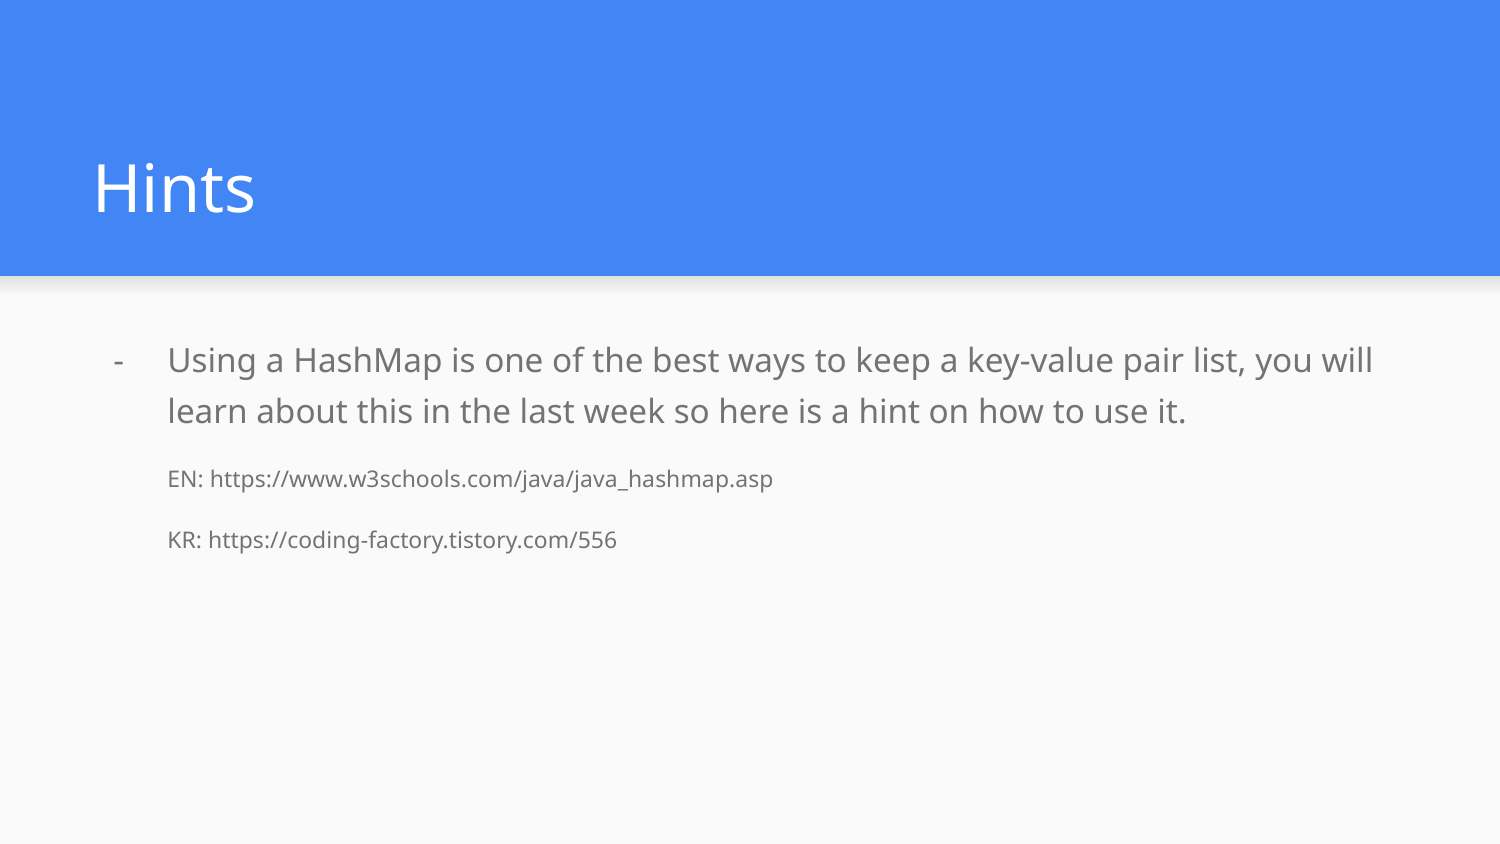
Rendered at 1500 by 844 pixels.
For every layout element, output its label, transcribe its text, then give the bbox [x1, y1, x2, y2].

title Hints [77, 121, 1427, 248]
list Using a HashMap is one of the best ways to keep a key-value pair list, you will learn about this in the last week so here is a hint on how to use it. EN: https://www.w3schools.com/java/java_hashmap.asp KR: https://coding-factory.tistory.com/556 [77, 314, 1427, 760]
